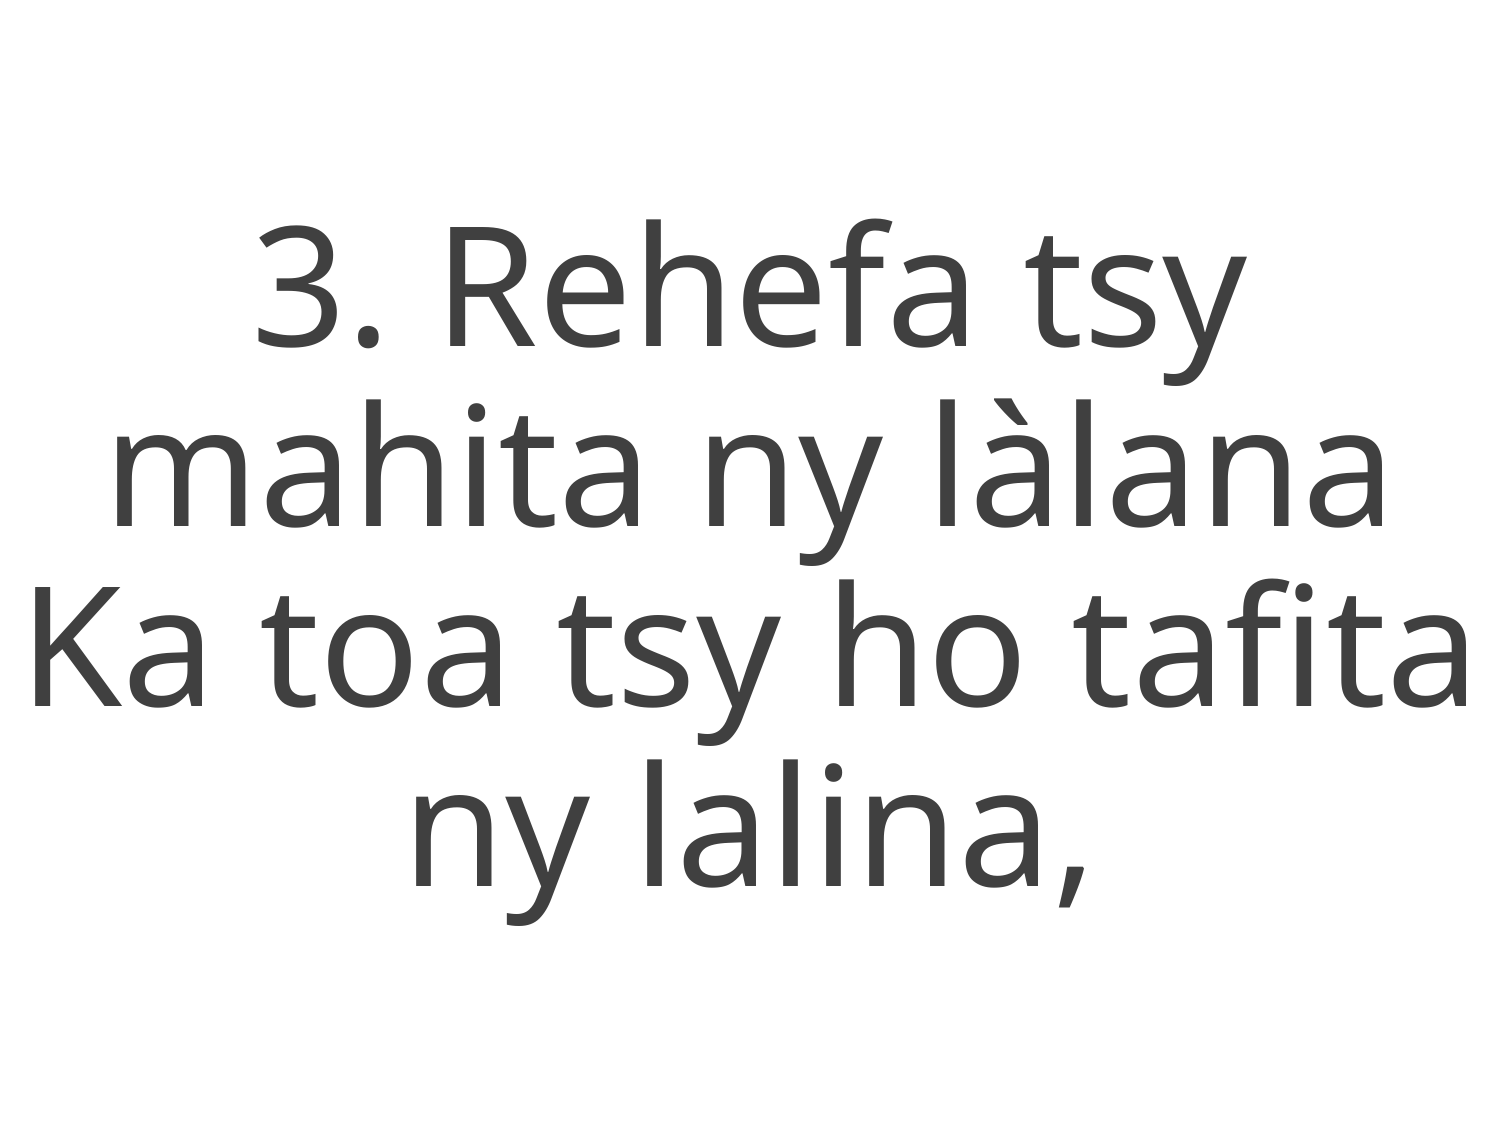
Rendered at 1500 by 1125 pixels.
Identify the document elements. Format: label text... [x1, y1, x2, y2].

title 3. Rehefa tsy mahita ny làlana Ka toa tsy ho tafita ny lalina, [0, 453, 1500, 672]
